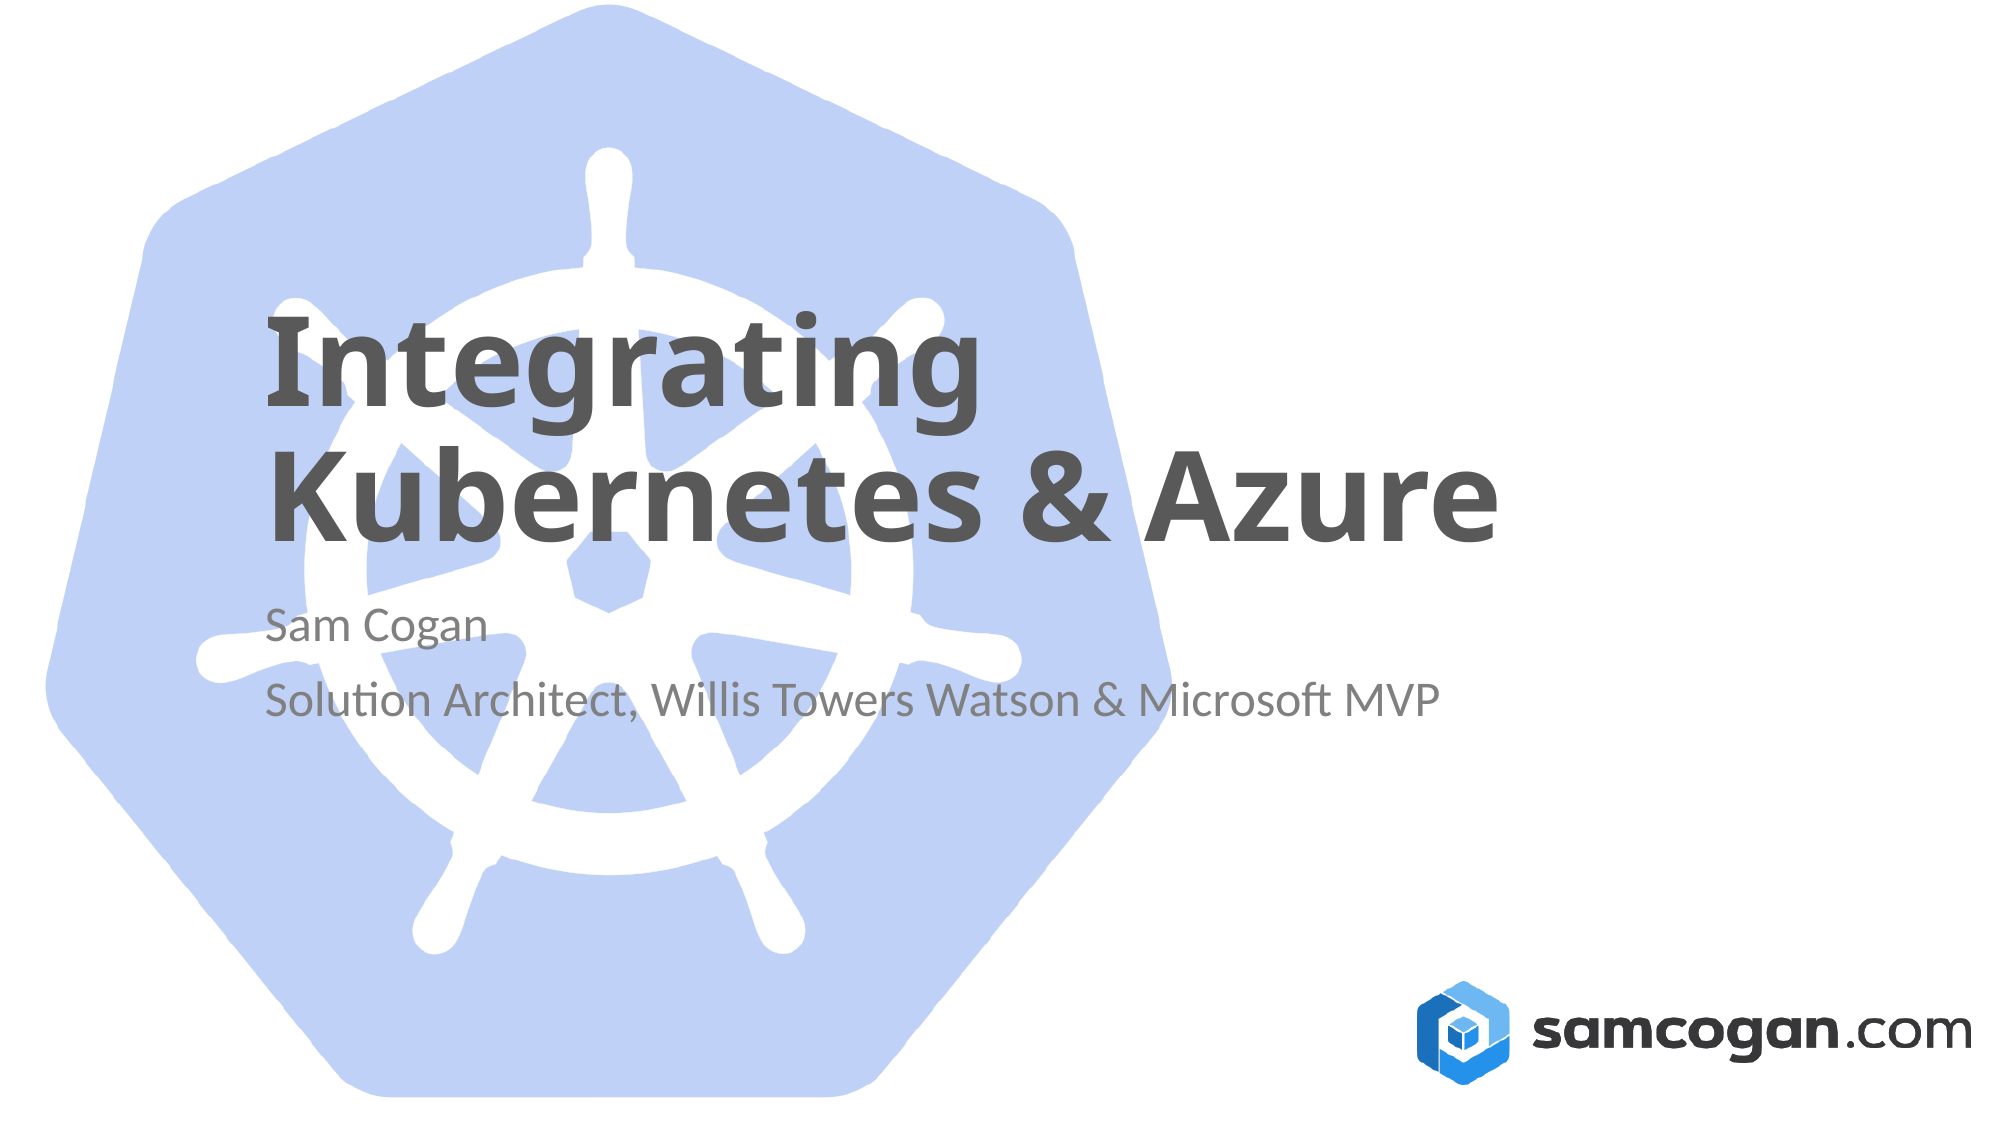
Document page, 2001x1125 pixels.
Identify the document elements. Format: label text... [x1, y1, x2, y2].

title Integrating Kubernetes & Azure [1188, 184, 1750, 576]
picture [29, 0, 1188, 1113]
subtitle Sam Cogan Solution Architect, Willis Towers Watson & Microsoft MVP [1188, 590, 1750, 863]
picture [1417, 980, 1971, 1085]
